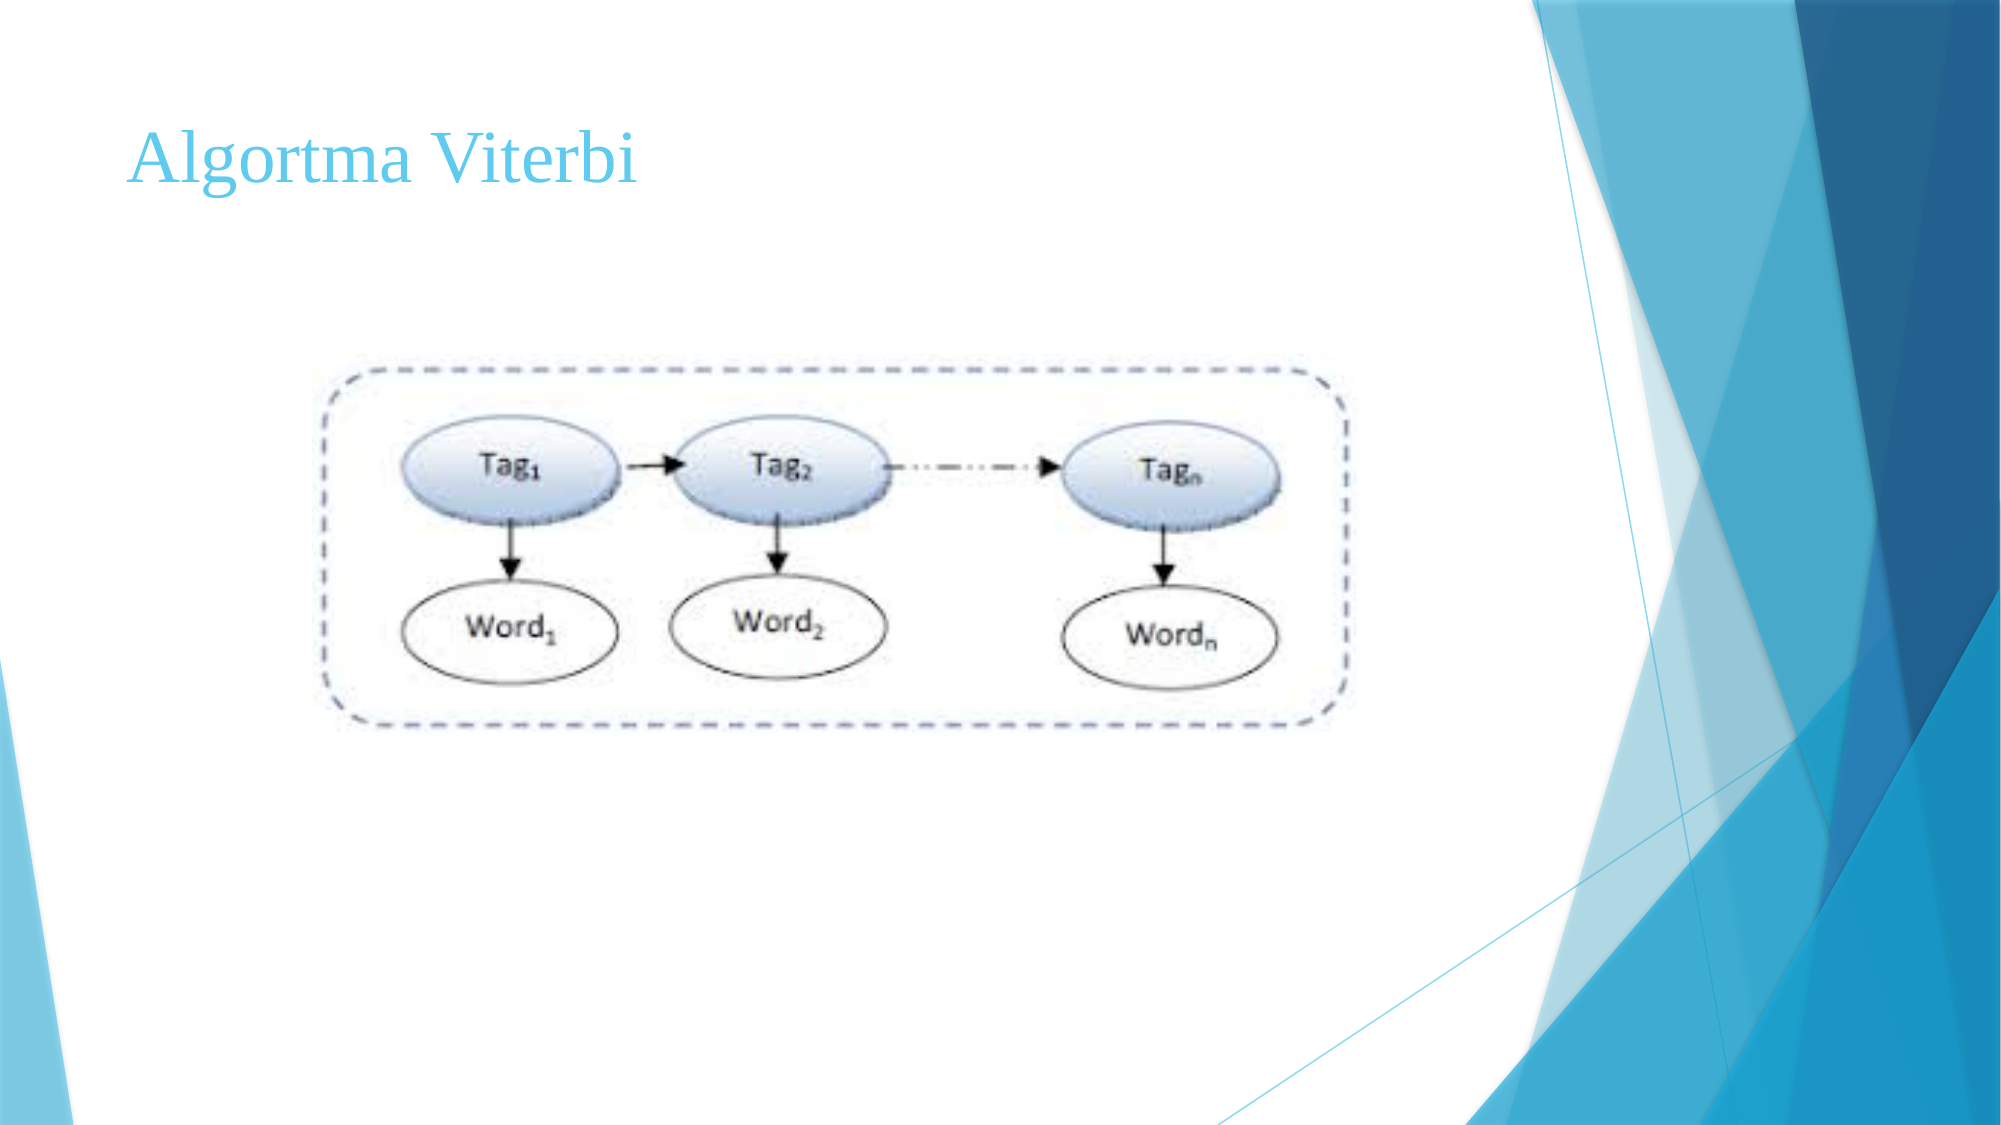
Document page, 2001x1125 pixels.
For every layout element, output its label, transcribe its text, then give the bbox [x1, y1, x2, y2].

title Algortma Viterbi [111, 99, 1522, 317]
picture [312, 353, 1363, 742]
